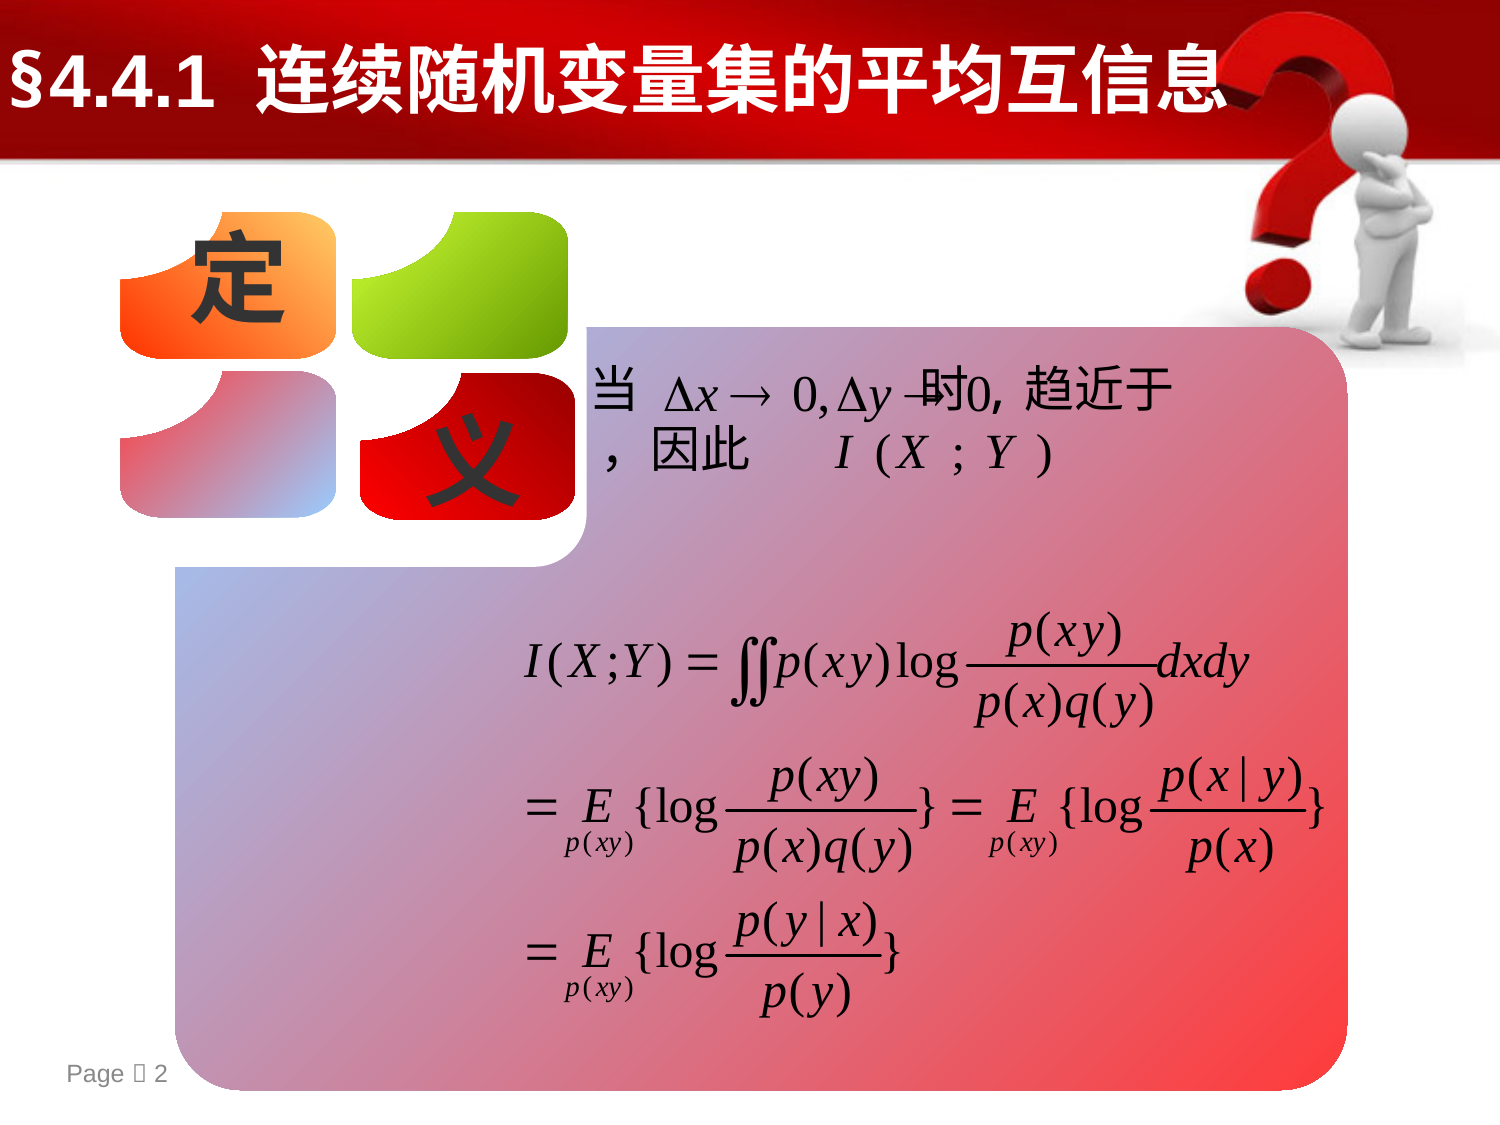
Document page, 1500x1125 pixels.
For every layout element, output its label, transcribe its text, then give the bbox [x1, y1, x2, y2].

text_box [99, 278, 1348, 1091]
text_box 定 [173, 207, 304, 277]
text_box [144, 267, 173, 277]
text_box §4.4.1 连续随机变量集的平均互信息 [0, 23, 1339, 131]
text_box Page  2 [51, 1042, 402, 1103]
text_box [655, 363, 999, 433]
picture [0, 0, 1500, 1125]
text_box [518, 603, 1330, 1024]
text_box [304, 213, 336, 277]
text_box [825, 422, 1063, 489]
text_box [375, 212, 568, 277]
